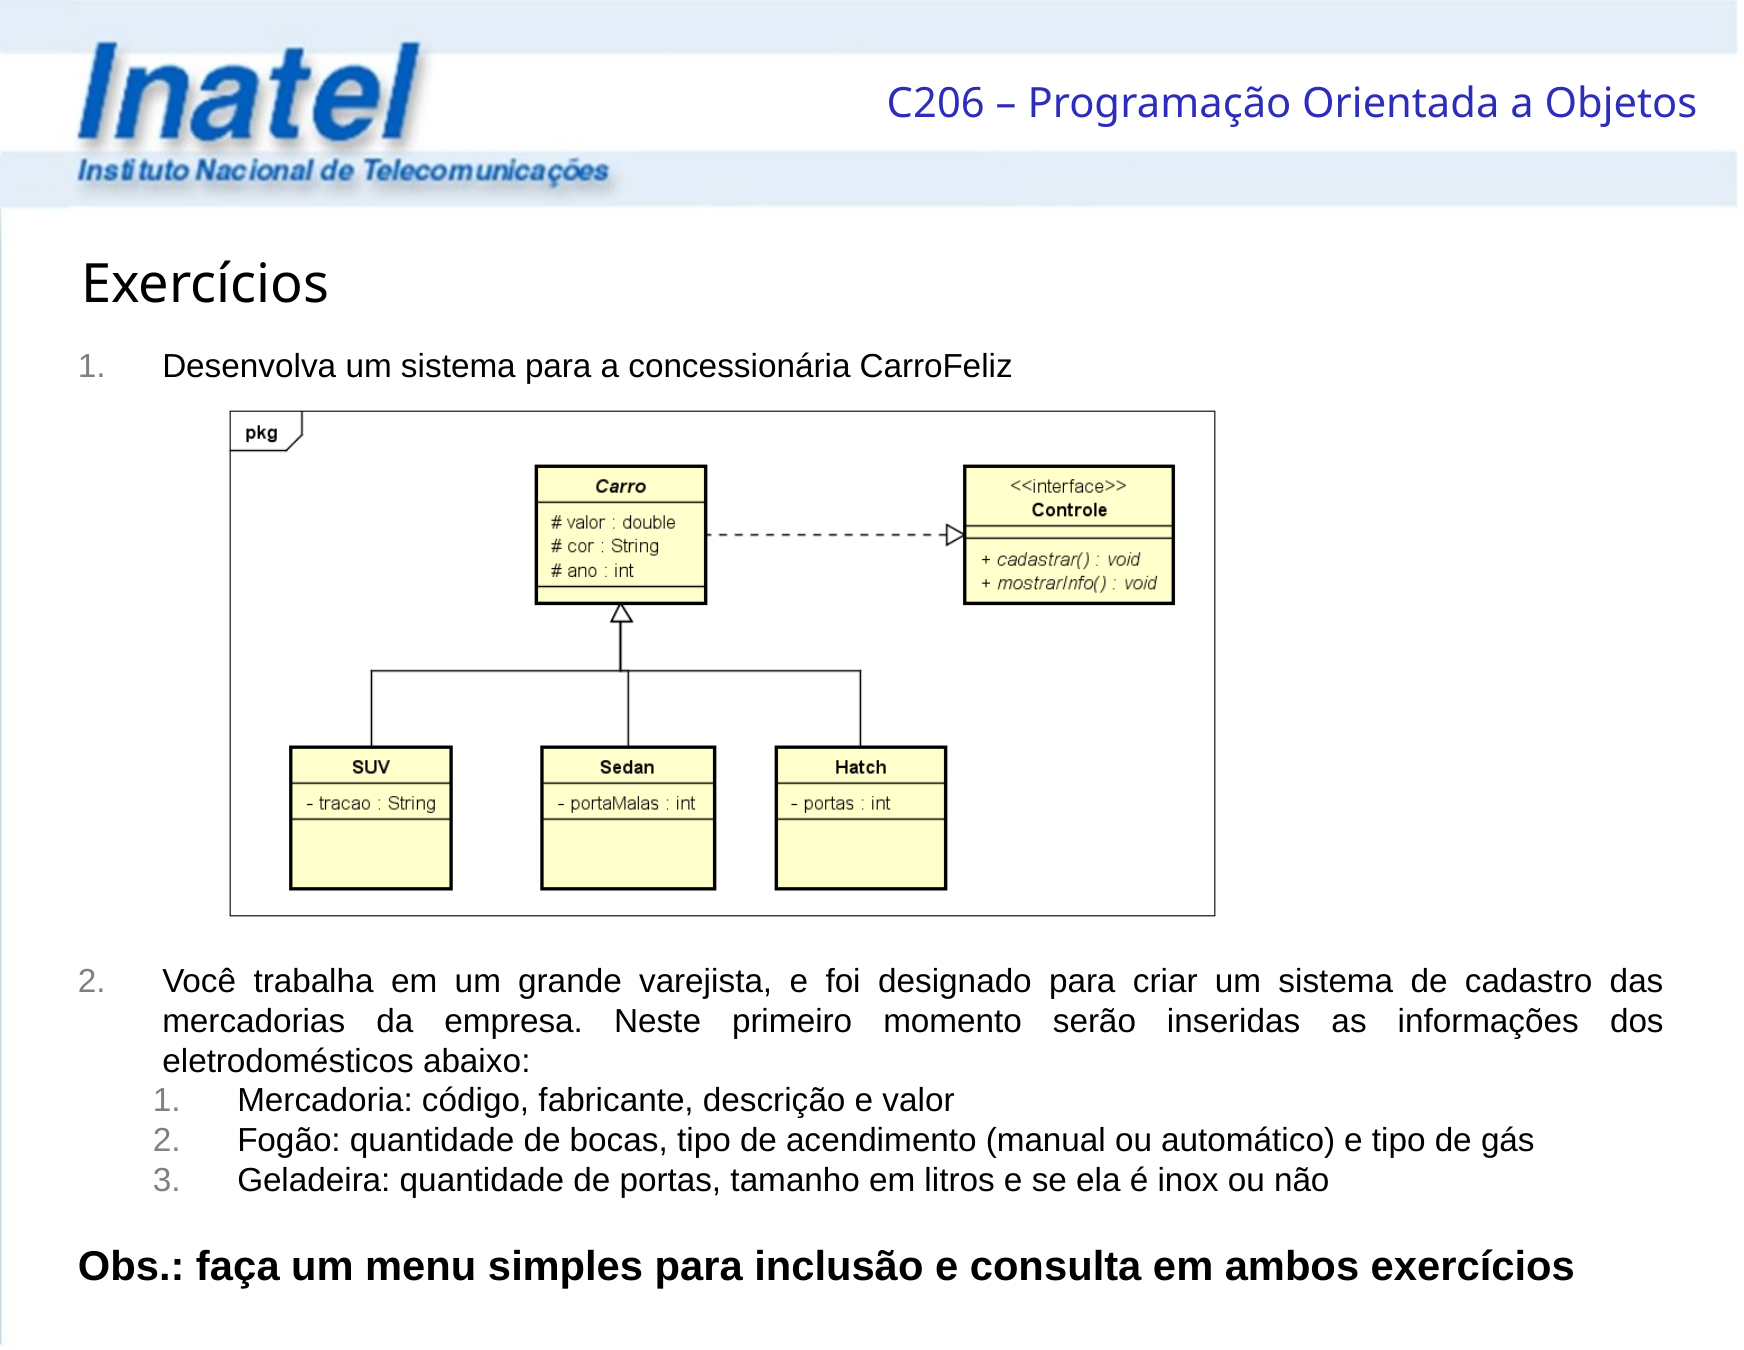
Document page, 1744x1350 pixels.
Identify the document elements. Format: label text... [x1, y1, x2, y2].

text_box Desenvolva um sistema para a concessionária CarroFeliz Você trabalha em um grande varejista, e foi designado para criar um sistema de cadastro das mercadorias da empresa. Neste primeiro momento serão inseridas as informações dos eletrodomésticos abaixo: Mercadoria: código, fabricante, descrição e valor Fogão: quantidade de bocas, tipo de acendimento (manual ou automático) e tipo de gás Geladeira: quantidade de portas, tamanho em litros e se ela é inox ou não Obs.: faça um menu simples para inclusão e consulta em ambos exercícios [63, 336, 1681, 1304]
picture [0, 0, 1744, 1350]
text_box Exercícios [81, 237, 1663, 325]
